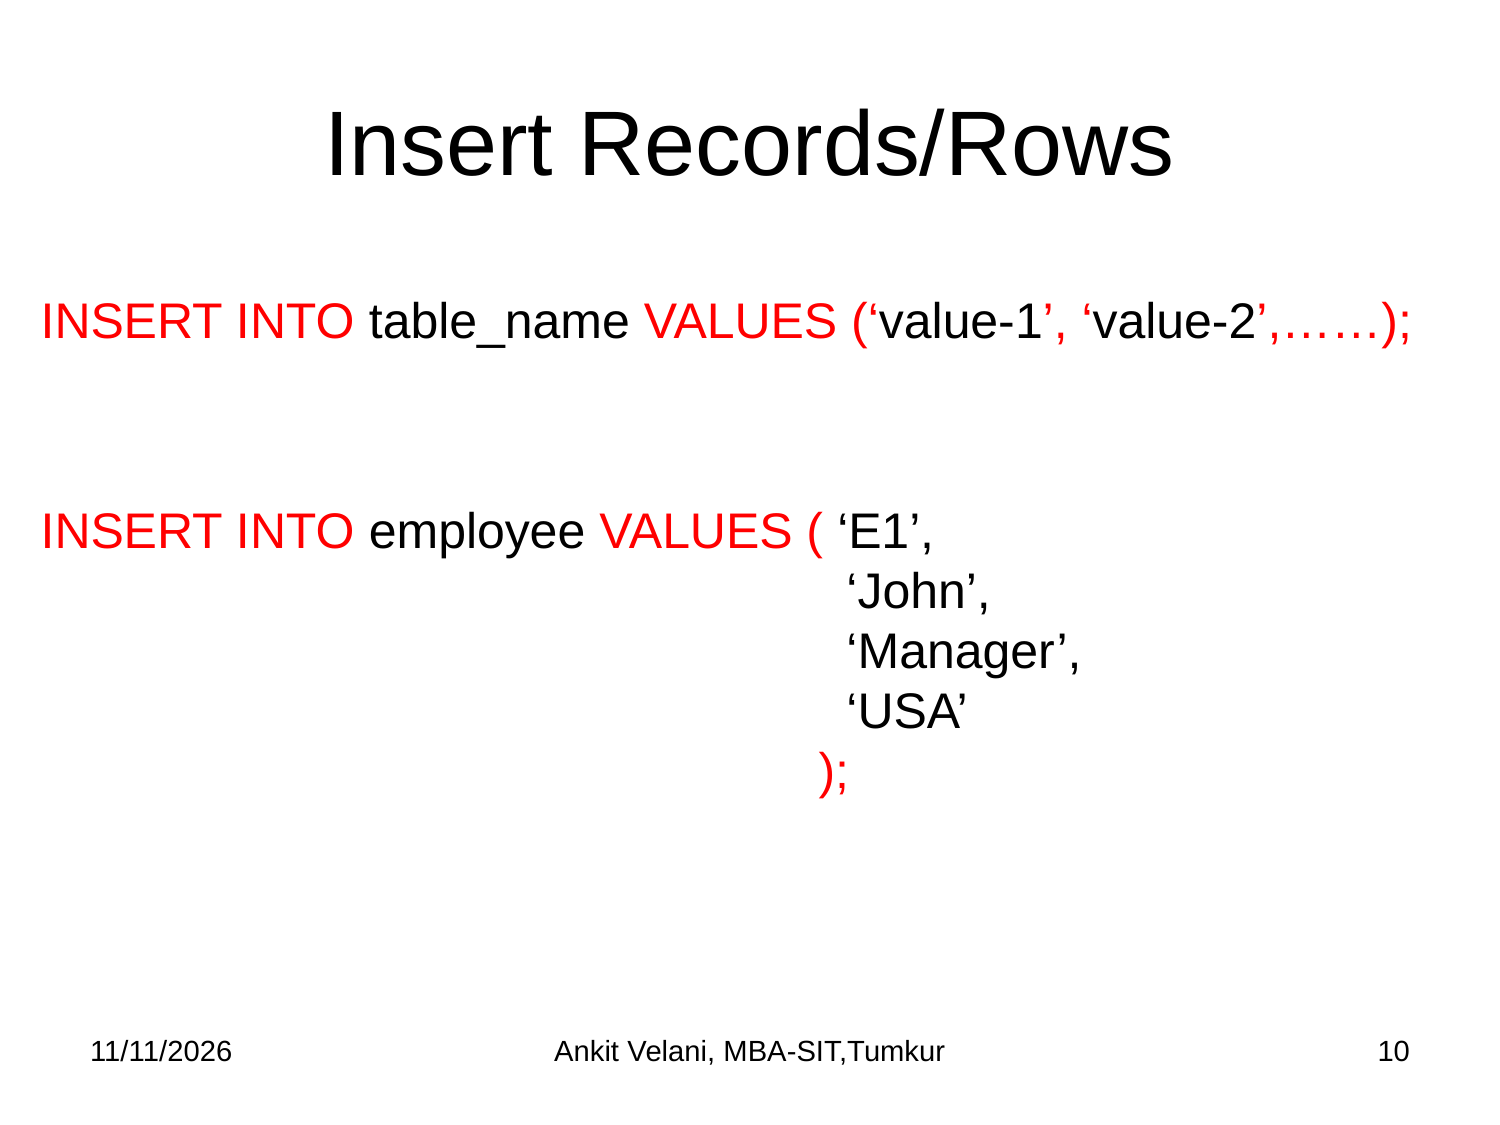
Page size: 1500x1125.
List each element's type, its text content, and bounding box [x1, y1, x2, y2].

title Insert Records/Rows [75, 45, 1425, 233]
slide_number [75, 1024, 425, 1103]
footer Ankit Velani, MBA-SIT,Tumkur [512, 1024, 988, 1103]
slide_number 10 [1074, 1024, 1425, 1103]
text_box INSERT INTO table_name VALUES (‘value-1’, ‘value-2’,……); [25, 280, 1475, 356]
text_box INSERT INTO employee VALUES ( ‘E1’, ‘John’, ‘Manager’, ‘USA’ ); [25, 490, 1475, 806]
